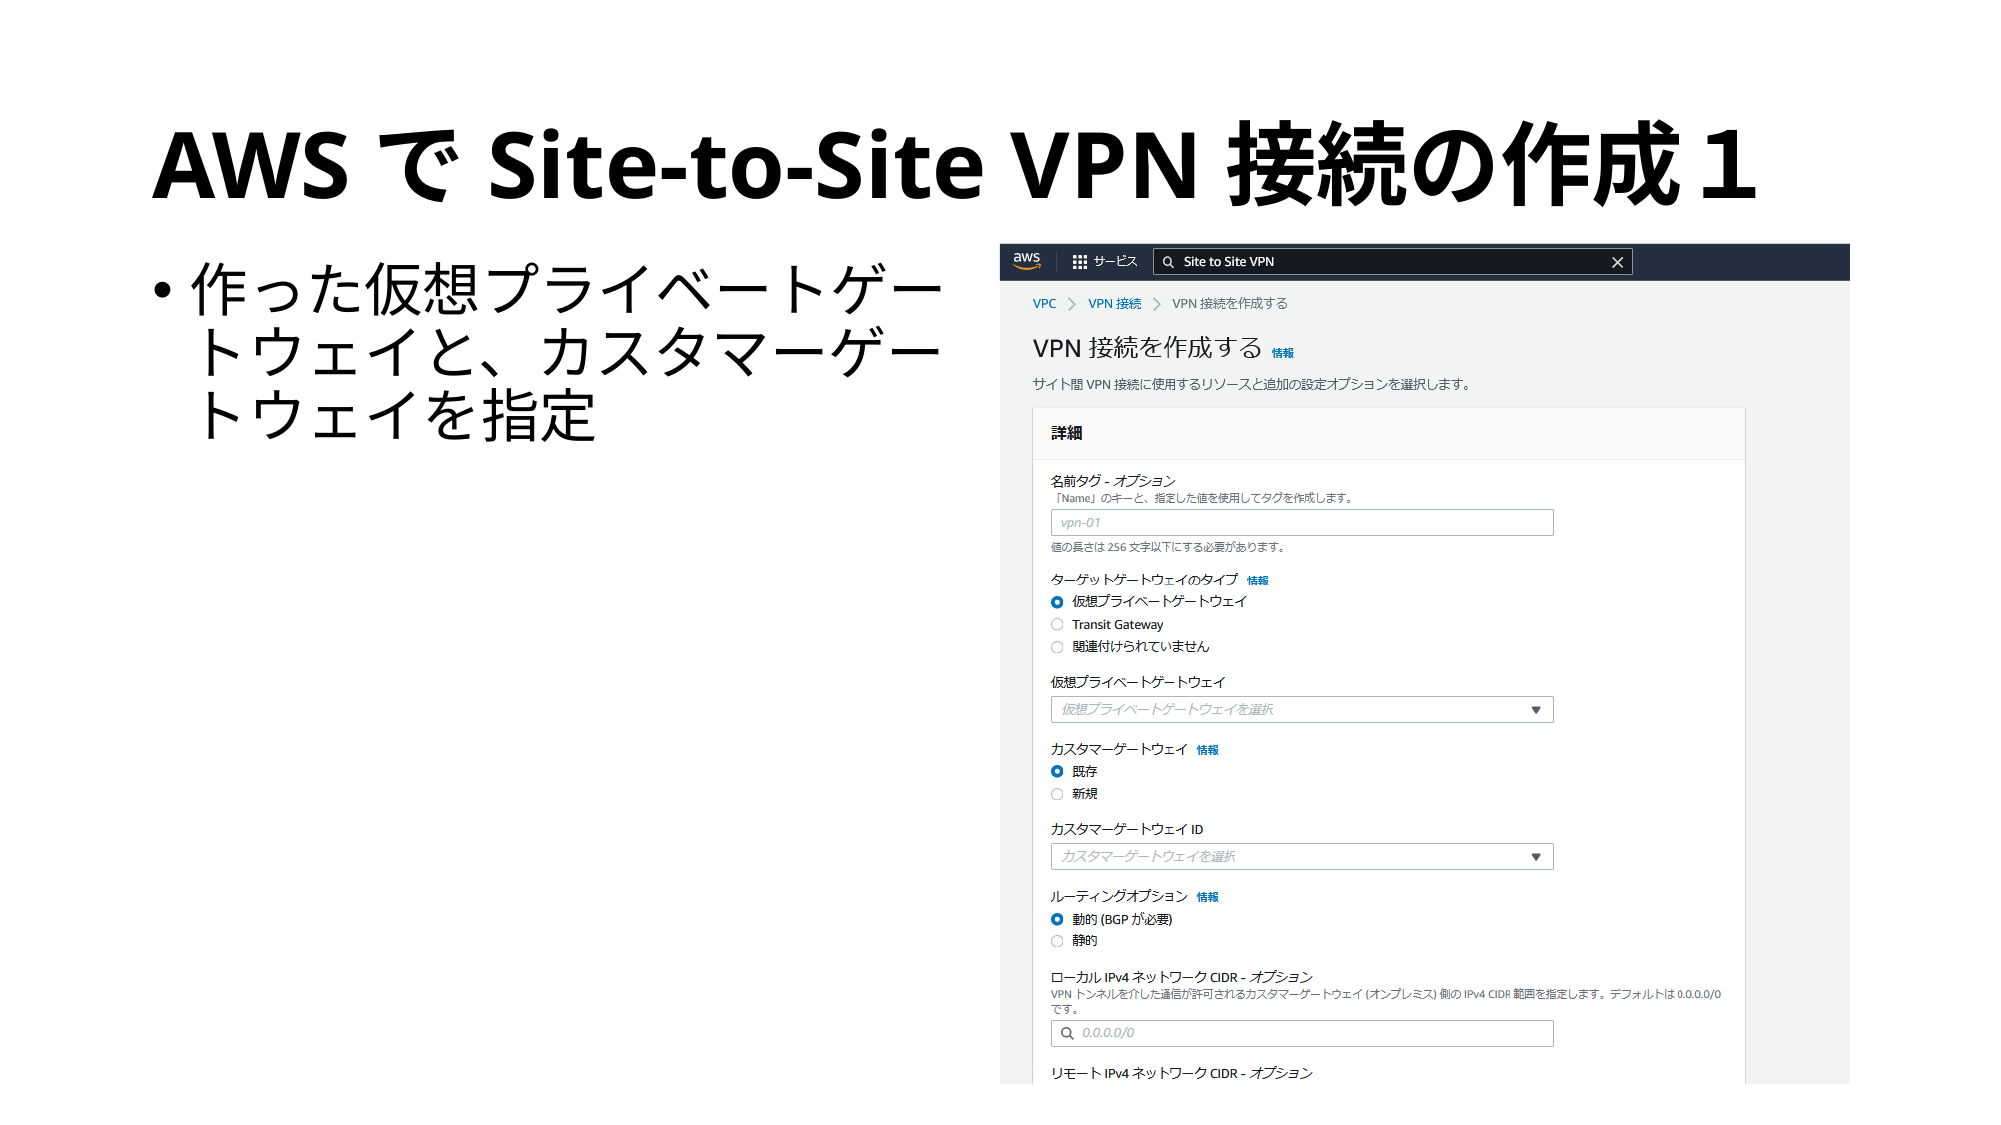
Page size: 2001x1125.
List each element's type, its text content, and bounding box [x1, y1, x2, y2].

picture [999, 240, 1874, 1084]
list 作った仮想プライベートゲートウェイと、カスタマーゲートウェイを指定 [137, 253, 999, 1047]
title AWSでSite-to-Site VPN接続の作成１ [137, 59, 1863, 253]
